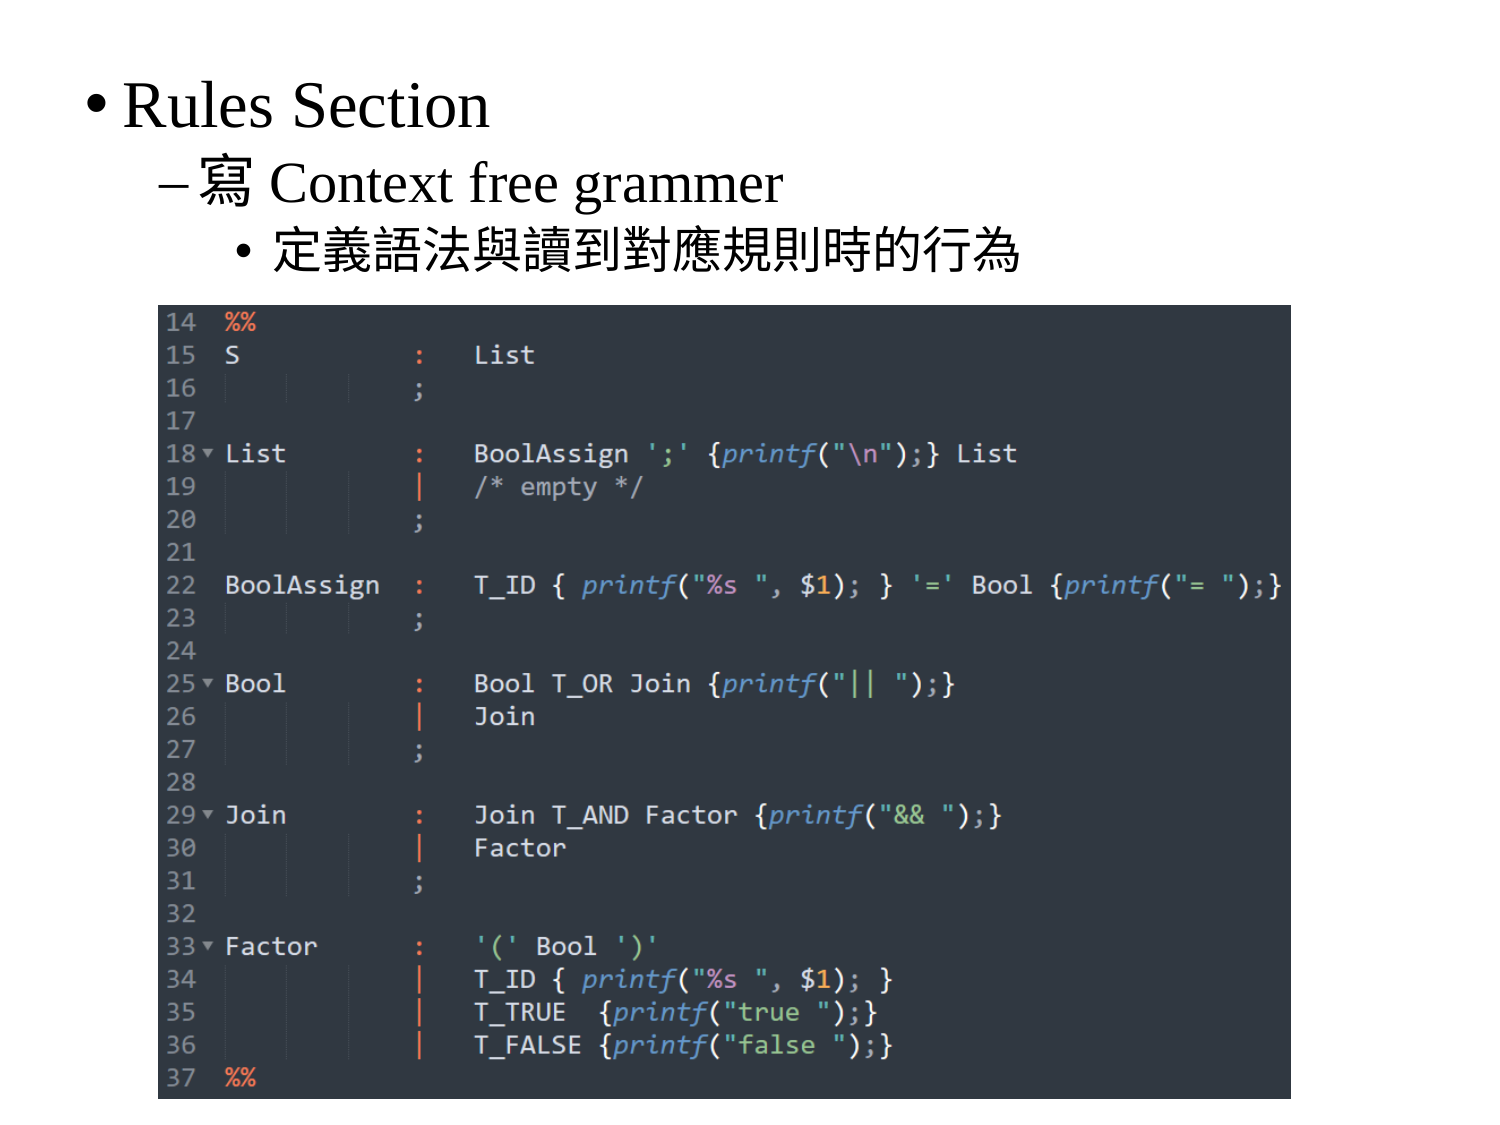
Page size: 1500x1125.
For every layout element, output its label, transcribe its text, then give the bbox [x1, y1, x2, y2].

list Rules Section 寫Context free grammer 定義語法與讀到對應規則時的行為 [69, 62, 1413, 1014]
picture [158, 305, 1291, 1099]
